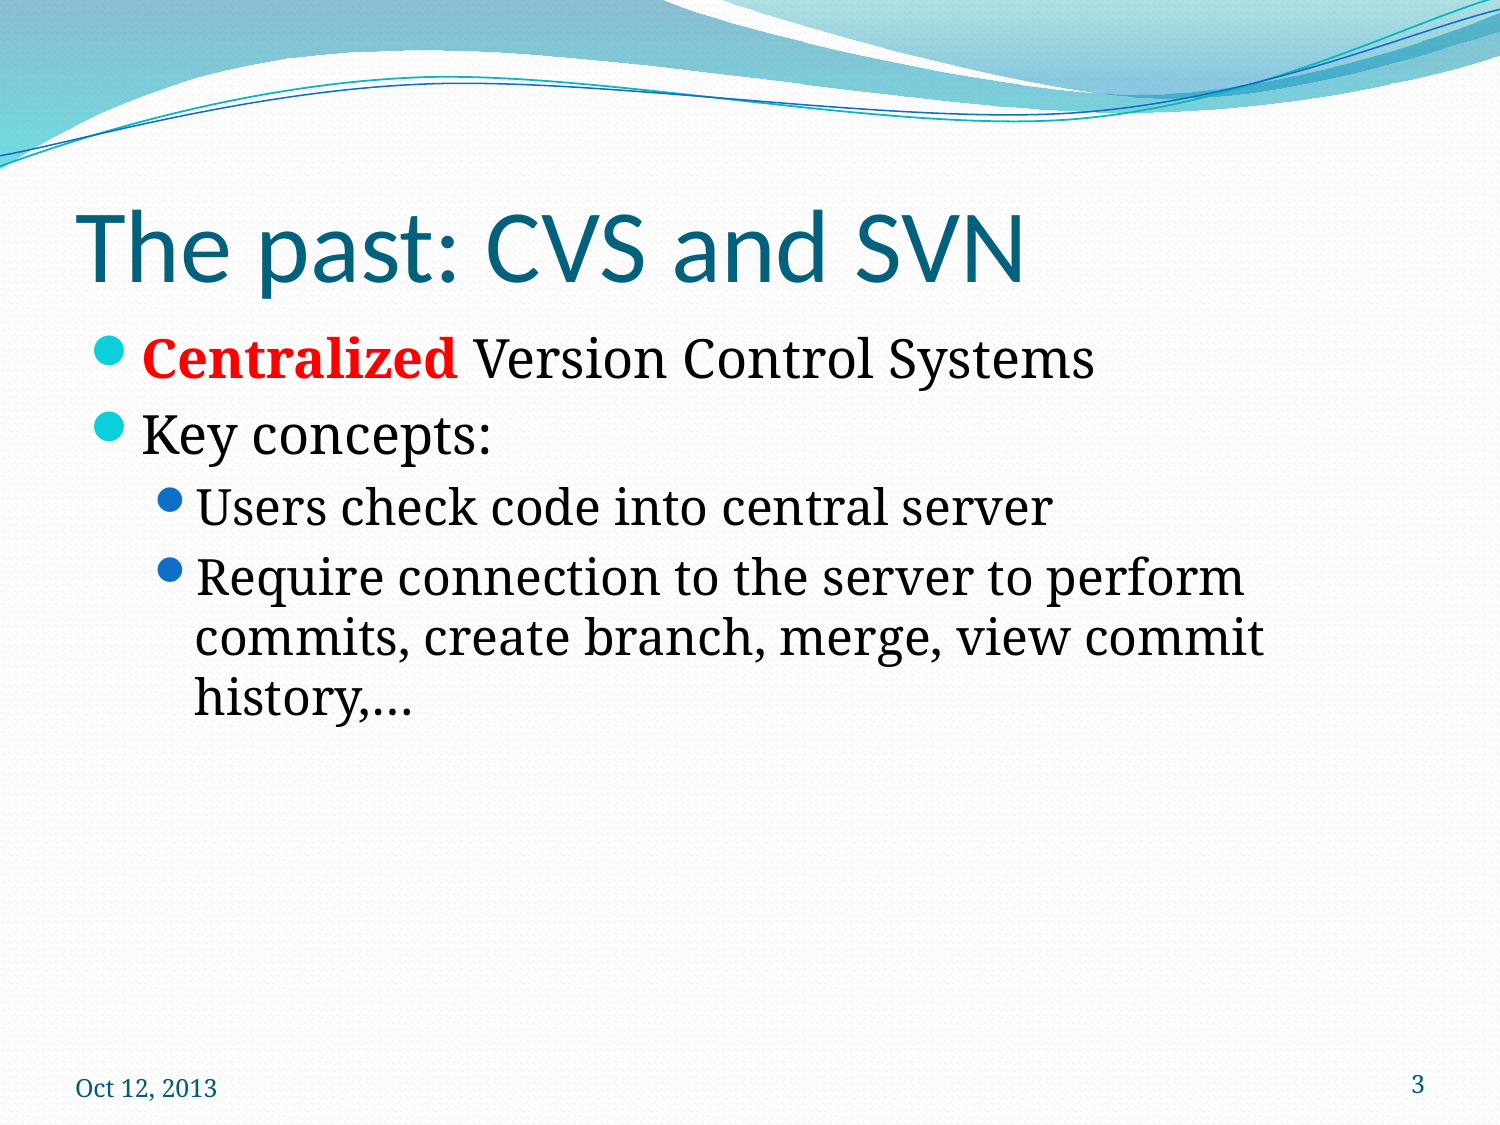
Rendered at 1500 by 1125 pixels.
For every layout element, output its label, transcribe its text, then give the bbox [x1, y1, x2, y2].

title The past: CVS and SVN [75, 115, 1425, 303]
list Centralized Version Control Systems Key concepts: Users check code into central server Require connection to the server to perform commits, create branch, merge, view commit history,… [75, 317, 1425, 1038]
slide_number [75, 1042, 425, 1103]
slide_number 3 [1299, 1042, 1425, 1103]
